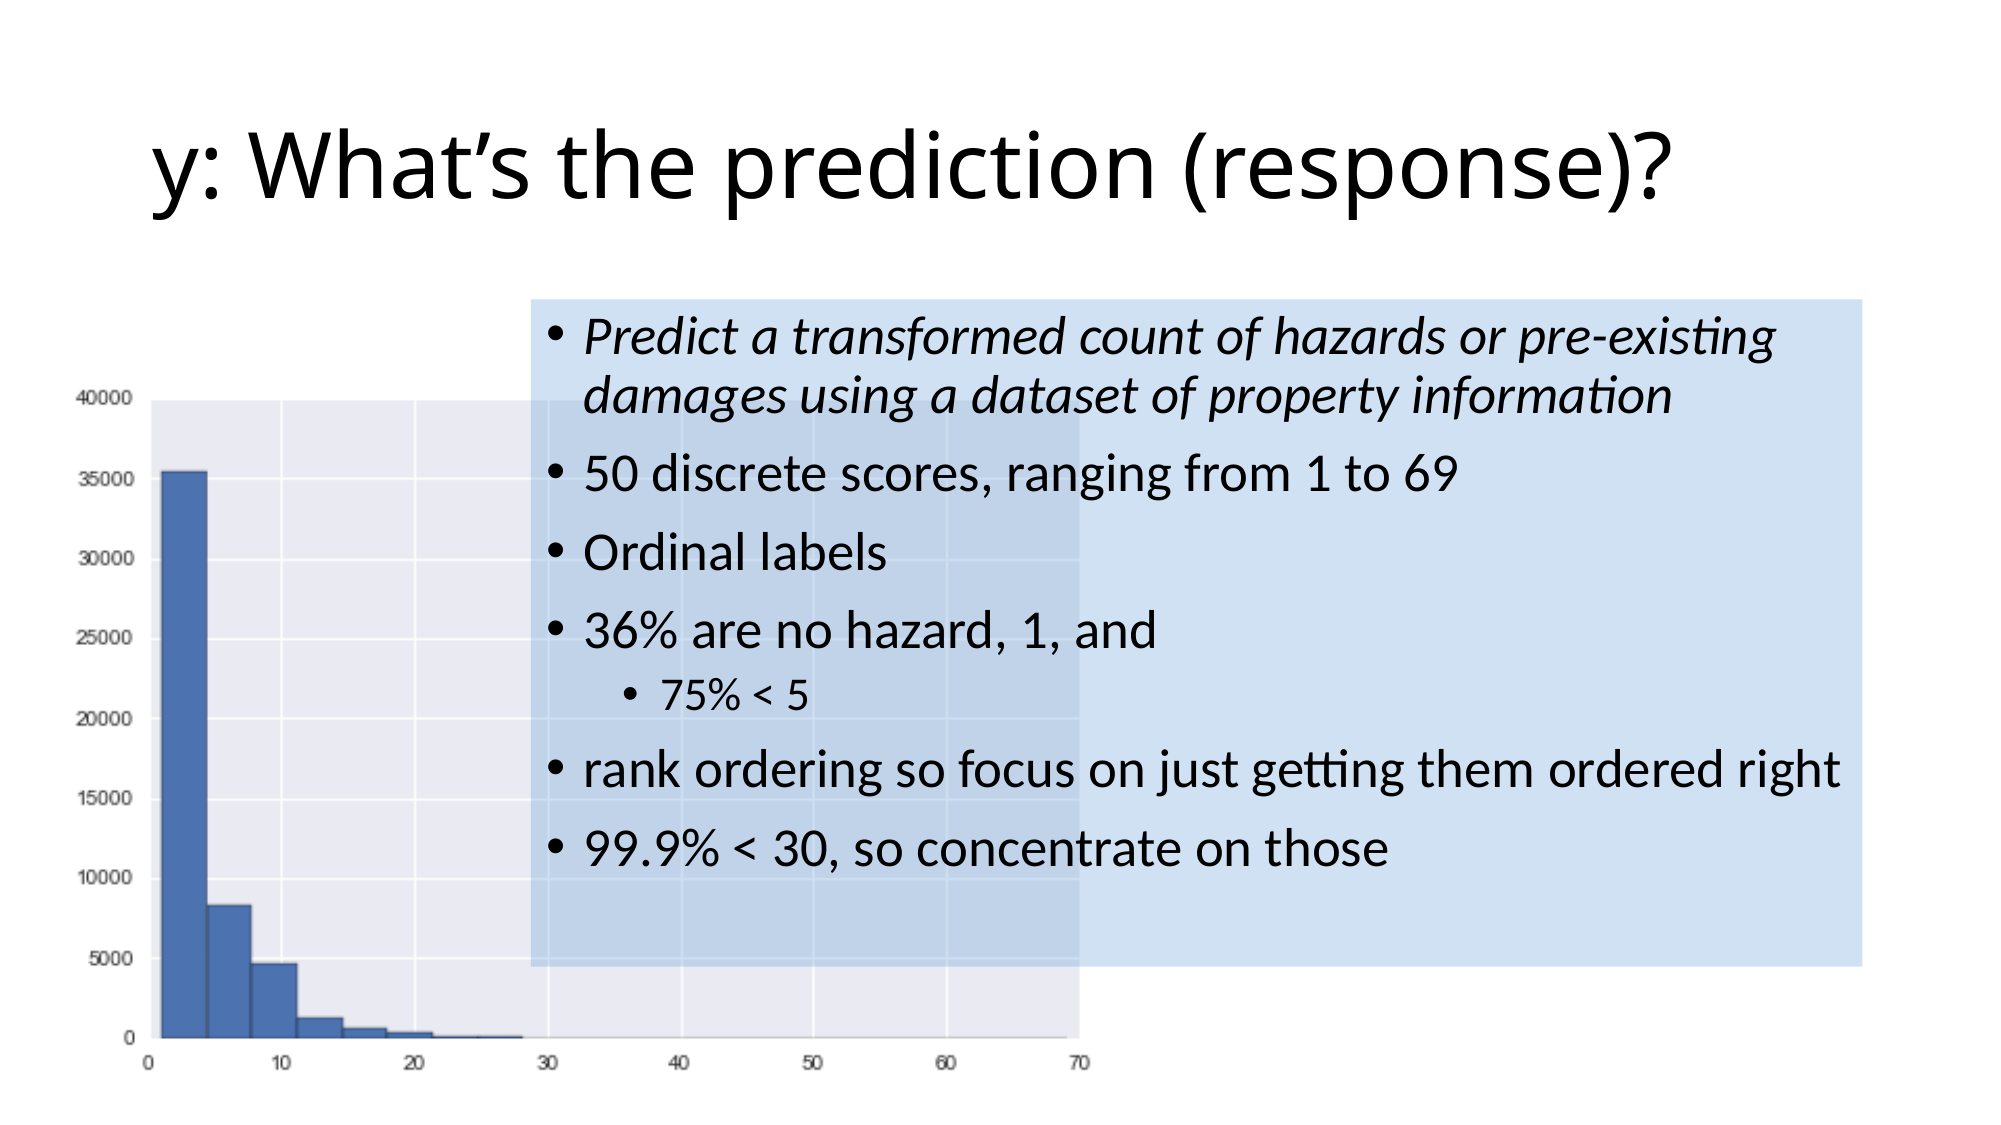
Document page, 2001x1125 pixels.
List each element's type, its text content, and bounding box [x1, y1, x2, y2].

list Predict a transformed count of hazards or pre-existing damages using a dataset of property information 50 discrete scores, ranging from 1 to 69 Ordinal labels 36% are no hazard, 1, and 75% < 5 rank ordering so focus on just getting them ordered right 99.9% < 30, so concentrate on those [530, 299, 1863, 967]
title y: What’s the prediction (response)? [137, 59, 1863, 278]
picture [62, 376, 1105, 1087]
